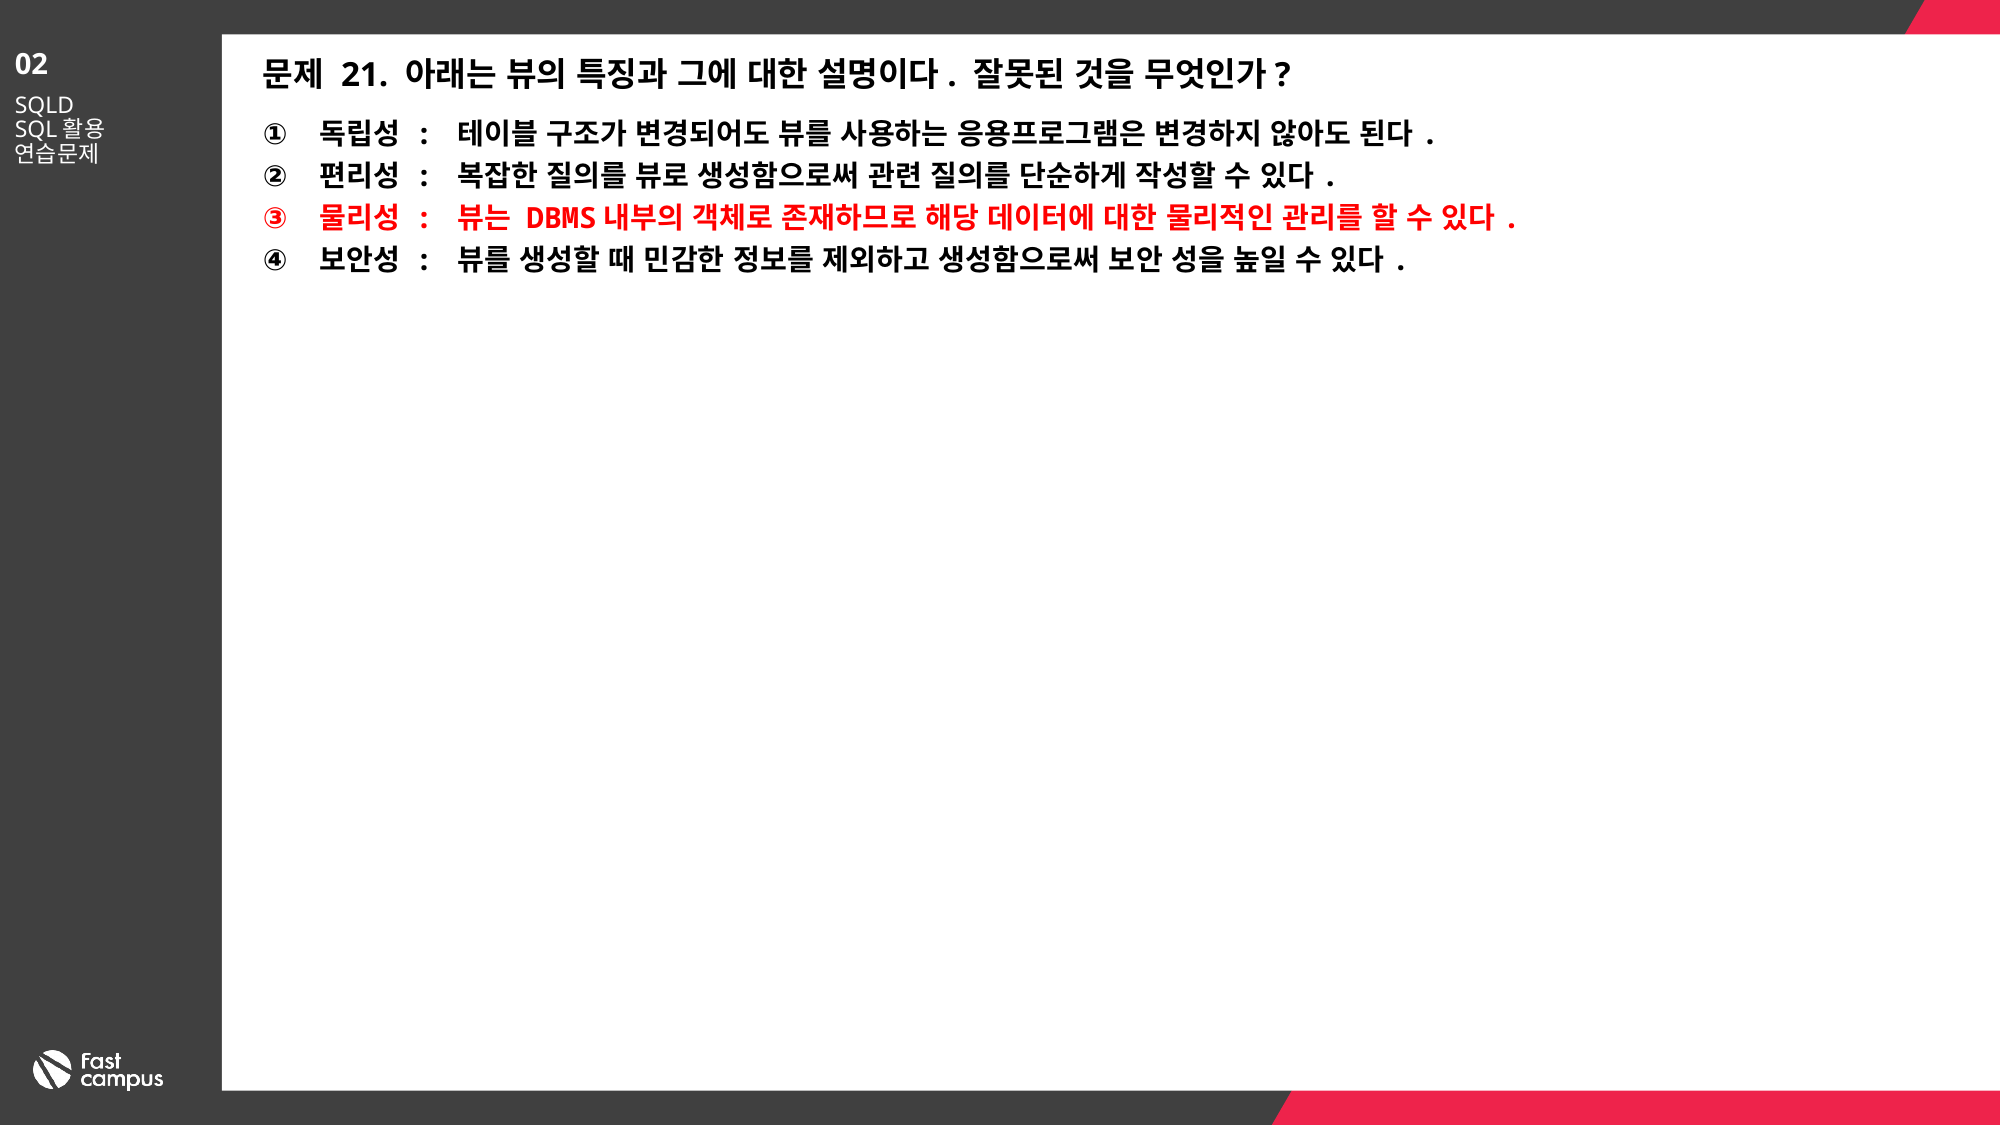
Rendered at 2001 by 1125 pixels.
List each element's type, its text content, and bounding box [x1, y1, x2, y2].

list SQLD SQL활용 연습문제 [0, 86, 223, 291]
picture [33, 1050, 163, 1091]
list 02 [0, 41, 223, 86]
text_box 독립성 : 테이블 구조가 변경되어도 뷰를 사용하는 응용프로그램은 변경하지 않아도 된다. 편리성 : 복잡한 질의를 뷰로 생성함으로써 관련 질의를 단순하게 작성할 수 있다. 물리성 : 뷰는 DBMS내부의 객체로 존재하므로 해당 데이터에 대한 물리적인 관리를 할 수 있다. 보안성 : 뷰를 생성할 때 민감한 정보를 제외하고 생성함으로써 보안 성을 높일 수 있다. [248, 101, 1592, 284]
text_box 문제 21. 아래는 뷰의 특징과 그에 대한 설명이다. 잘못된 것을 무엇인가? [248, 45, 1767, 101]
